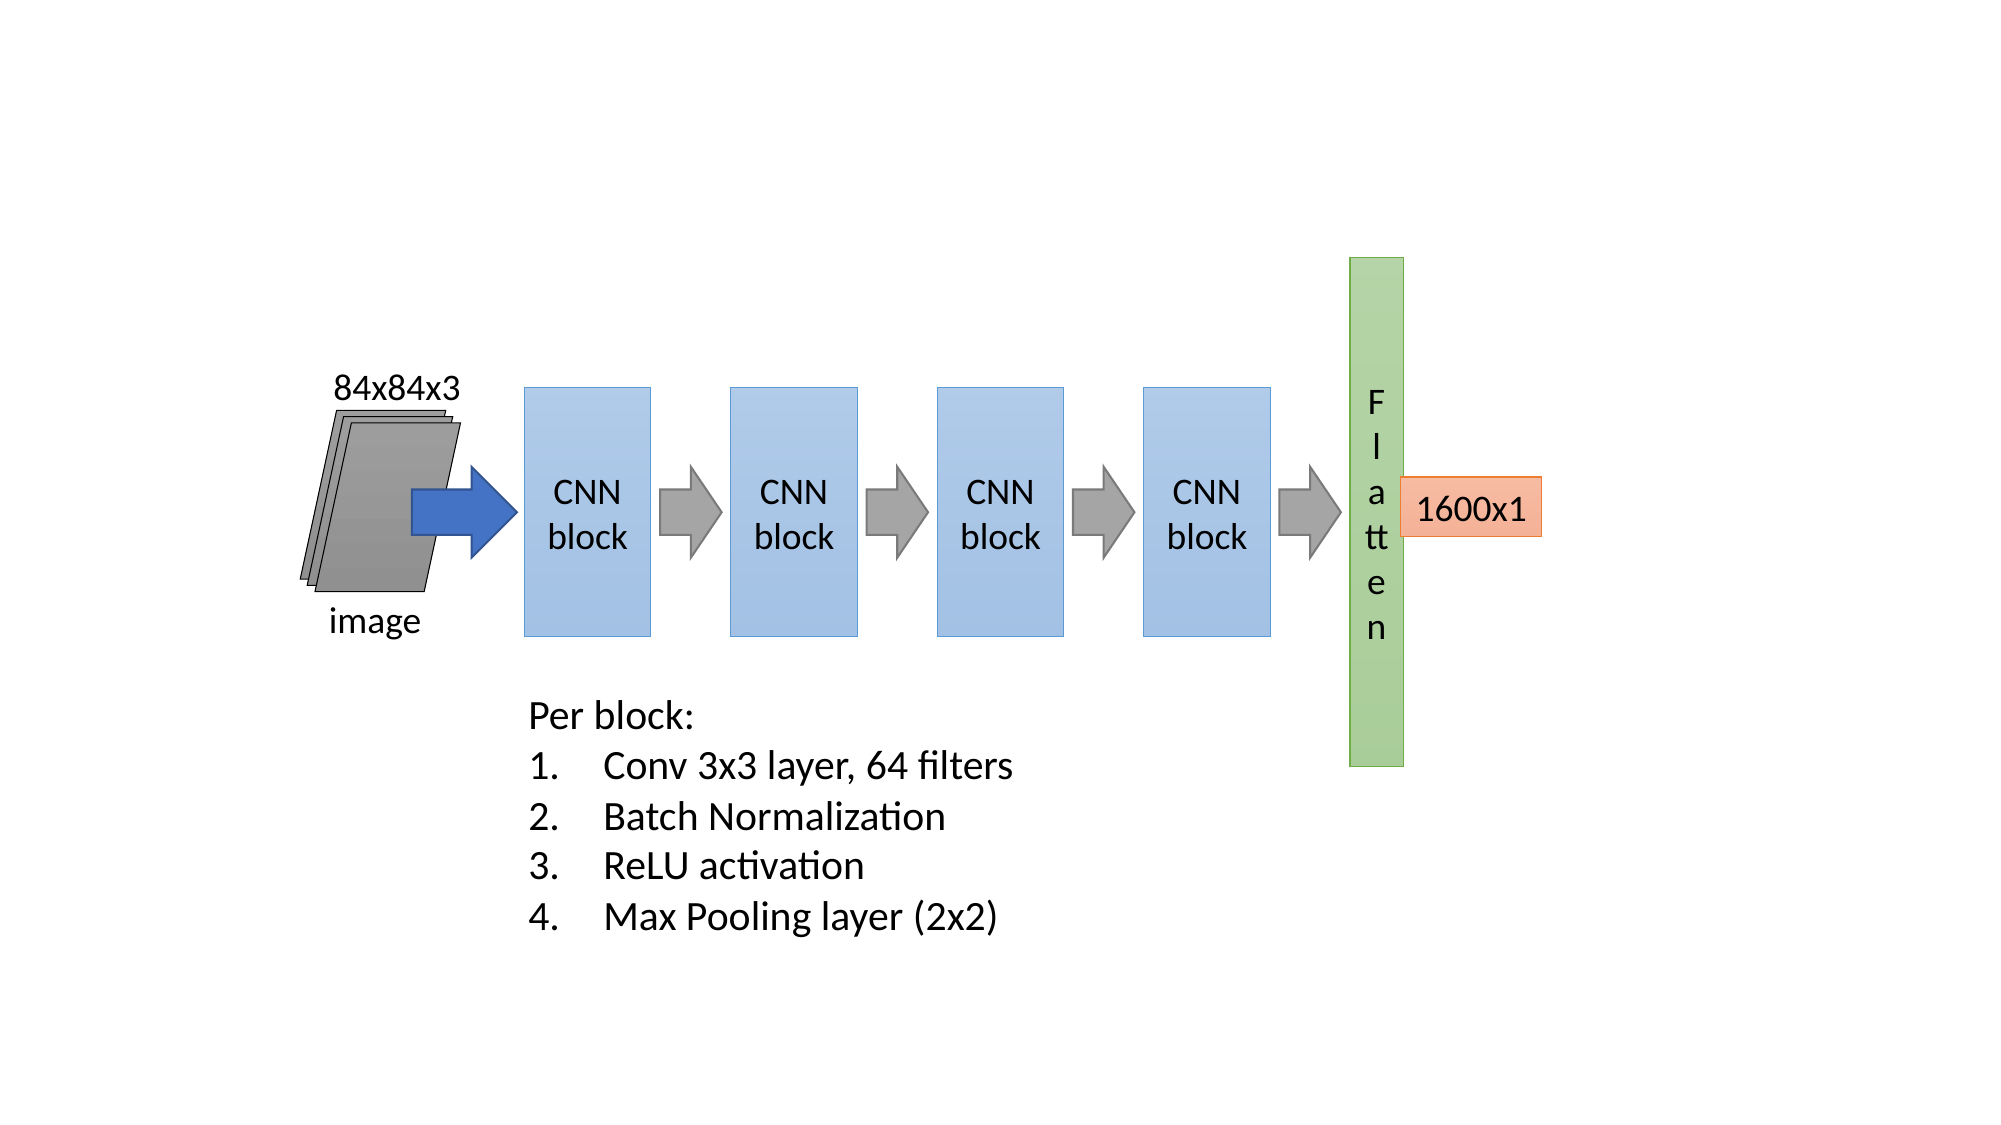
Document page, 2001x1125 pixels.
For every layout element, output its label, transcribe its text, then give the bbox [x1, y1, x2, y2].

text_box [300, 257, 1543, 767]
text_box Per block: Conv 3x3 layer, 64 filters Batch Normalization ReLU activation Max Pooling layer (2x2) [513, 767, 1122, 946]
